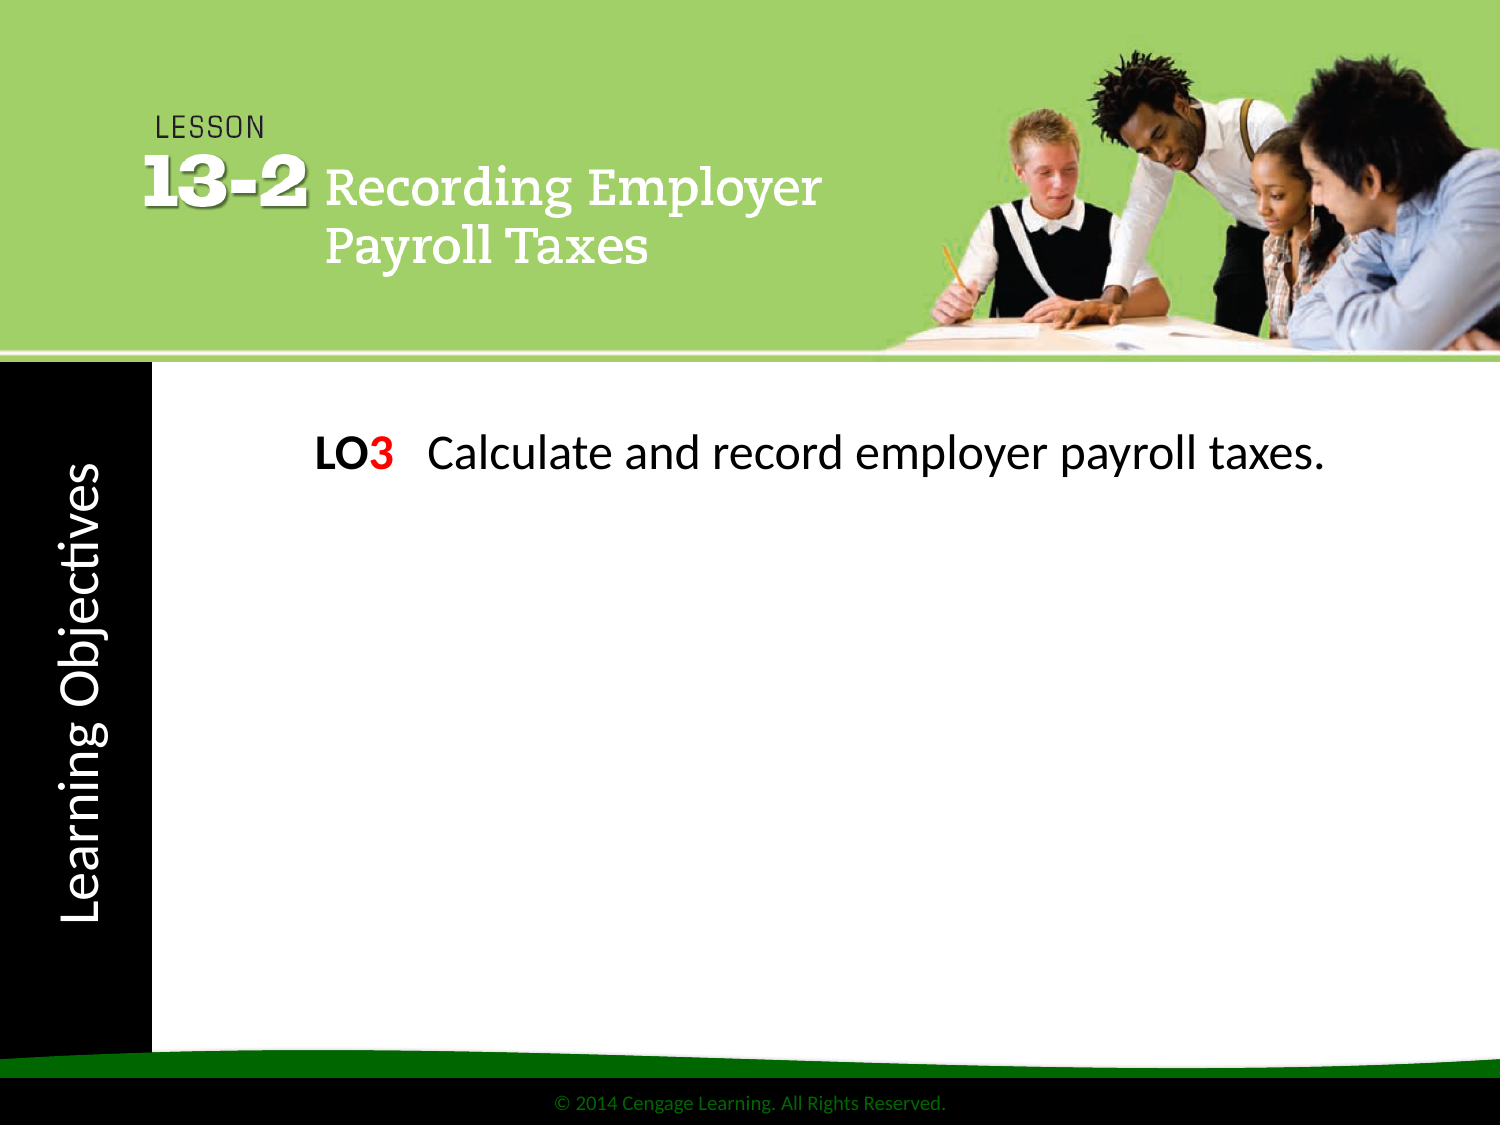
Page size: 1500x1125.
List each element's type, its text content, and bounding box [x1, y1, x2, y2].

text_box © 2014 Cengage Learning. All Rights Reserved. [0, 1078, 1500, 1125]
text_box Learning Objectives [0, 370, 152, 1058]
text_box [0, 1050, 1500, 1078]
picture [0, 0, 1500, 362]
text_box LO3 Calculate and record employer payroll taxes. [299, 412, 1350, 488]
